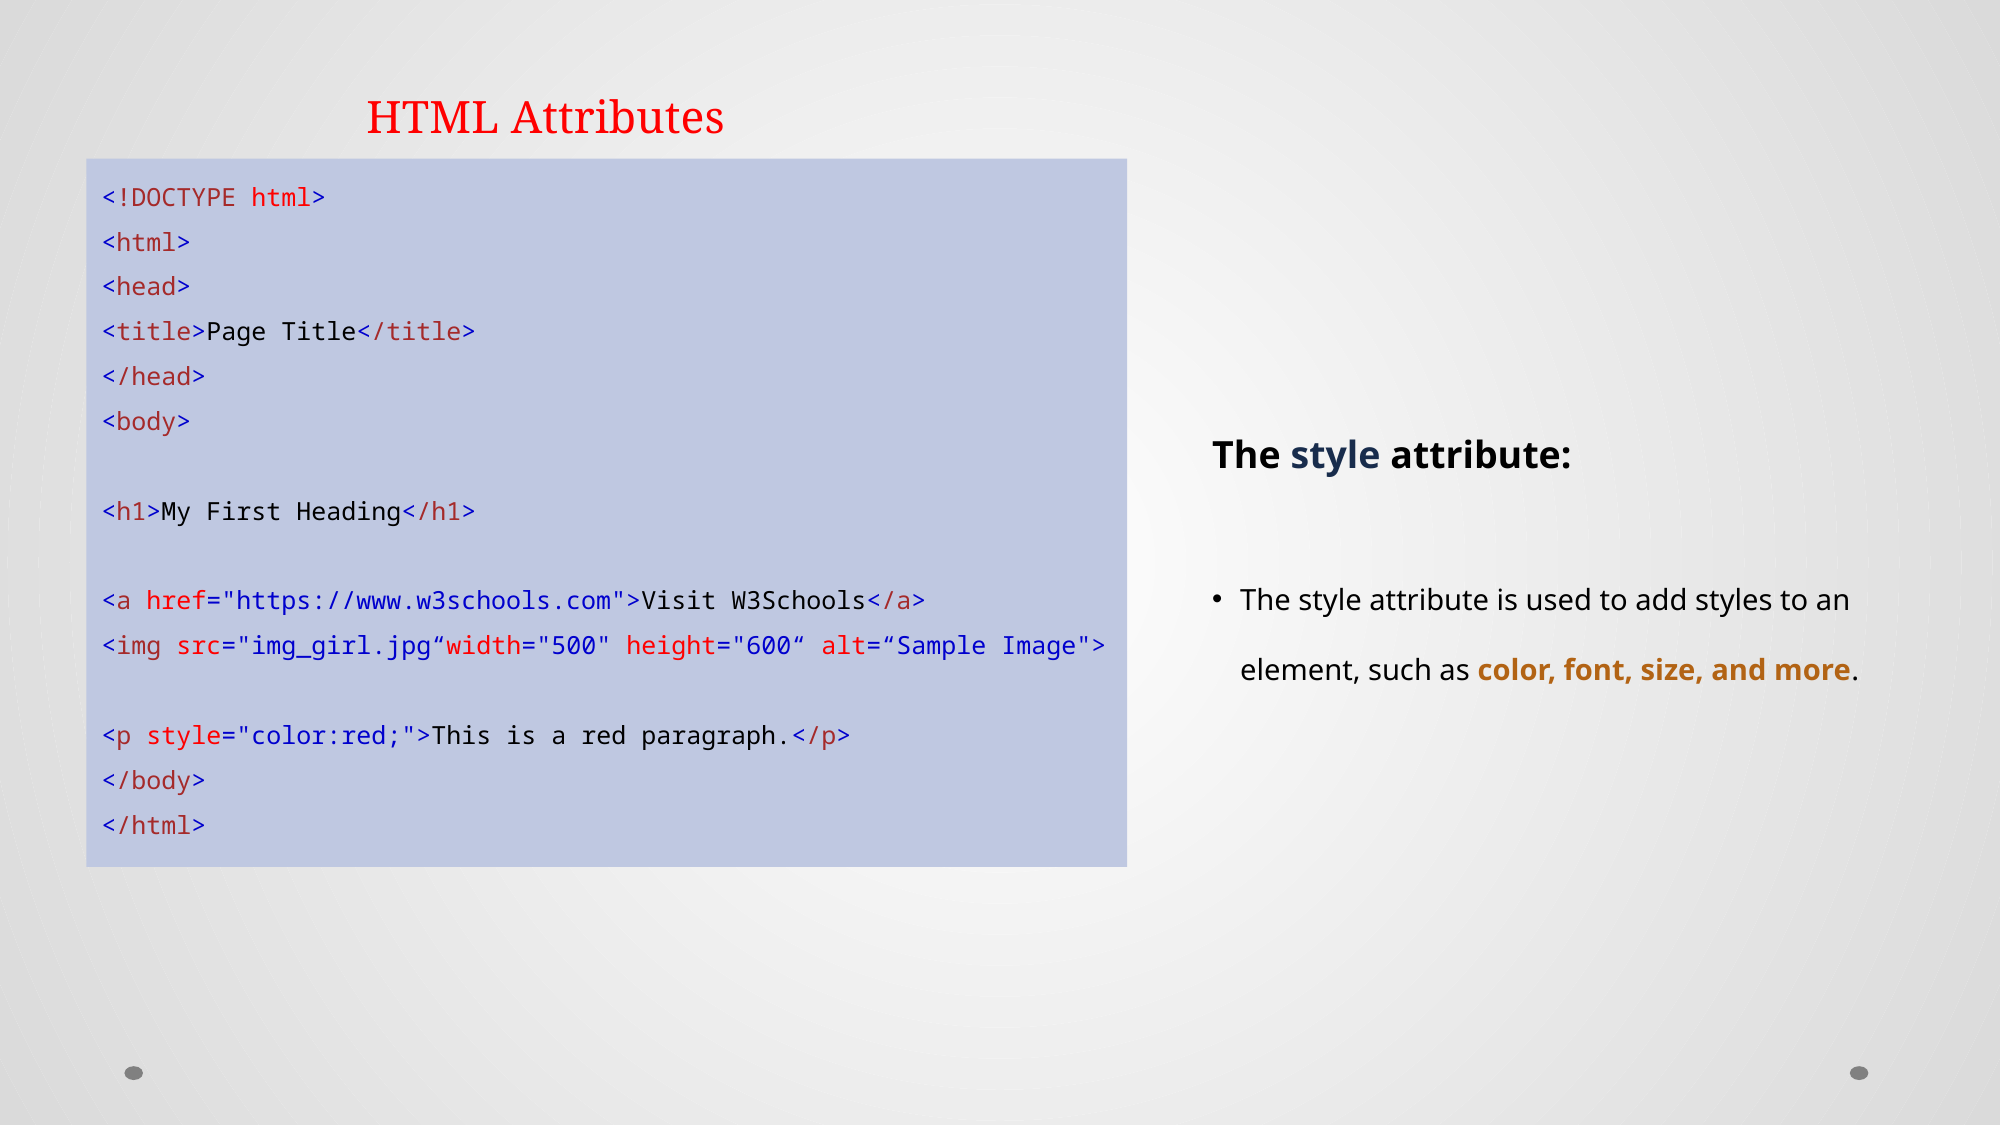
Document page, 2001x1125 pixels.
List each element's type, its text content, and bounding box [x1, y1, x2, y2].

title HTML Attributes [187, 53, 905, 150]
text_box The style attribute: The style attribute is used to add styles to an element, such as color, font, size, and more. [1197, 378, 1969, 694]
list <!DOCTYPE html> <html> <head> <title>Page Title</title> </head> <body> <h1>My First Heading</h1> <a href="https://www.w3schools.com">Visit W3Schools</a> <img src="img_girl.jpg“width="500" height="600“ alt=“Sample Image"> <p style="color:red;">This is a red paragraph.</p> </body> </html> [86, 158, 1128, 867]
